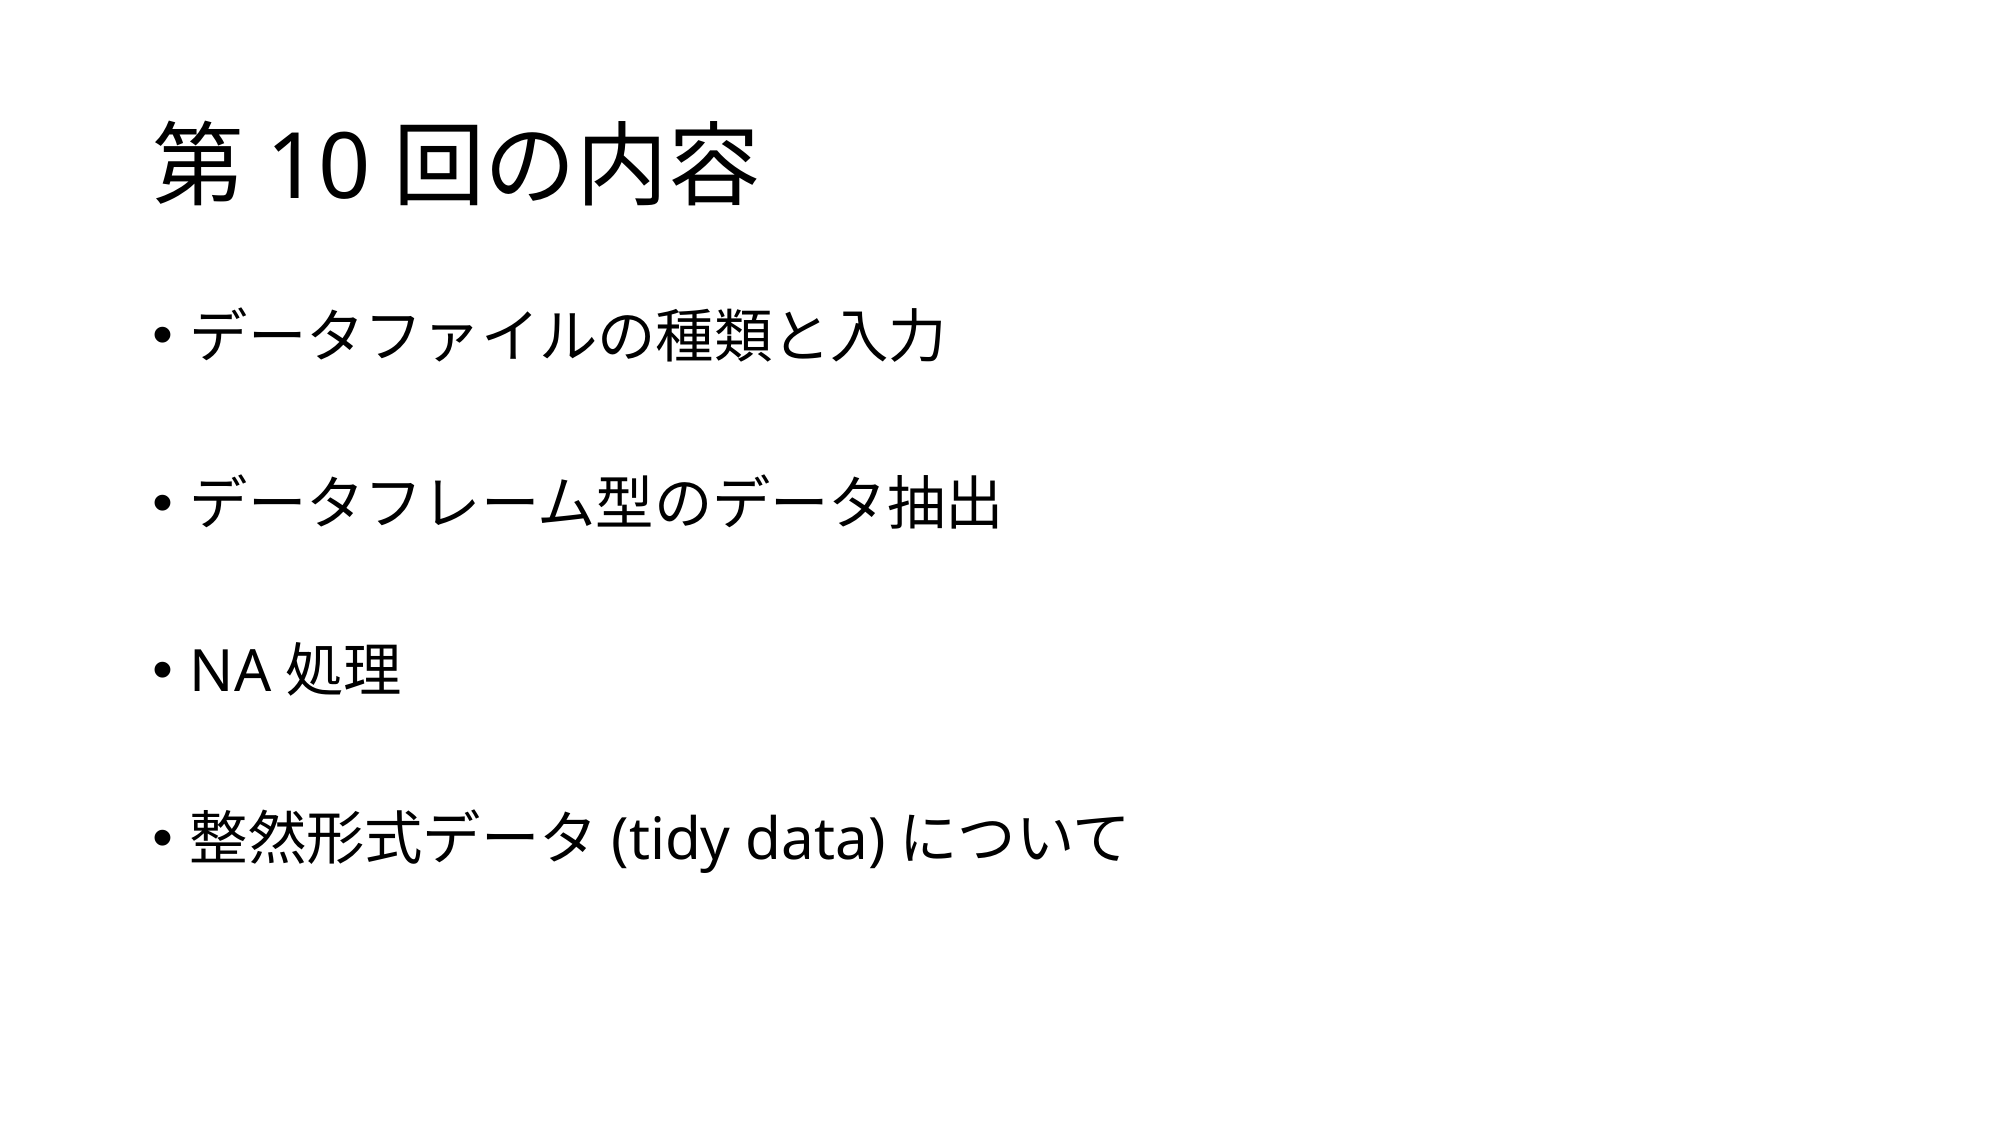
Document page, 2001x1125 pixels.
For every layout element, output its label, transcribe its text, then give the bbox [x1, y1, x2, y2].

list データファイルの種類と入力 データフレーム型のデータ抽出 NA処理 整然形式データ(tidy data)について [137, 299, 1863, 1089]
title 第10回の内容 [137, 59, 1863, 278]
